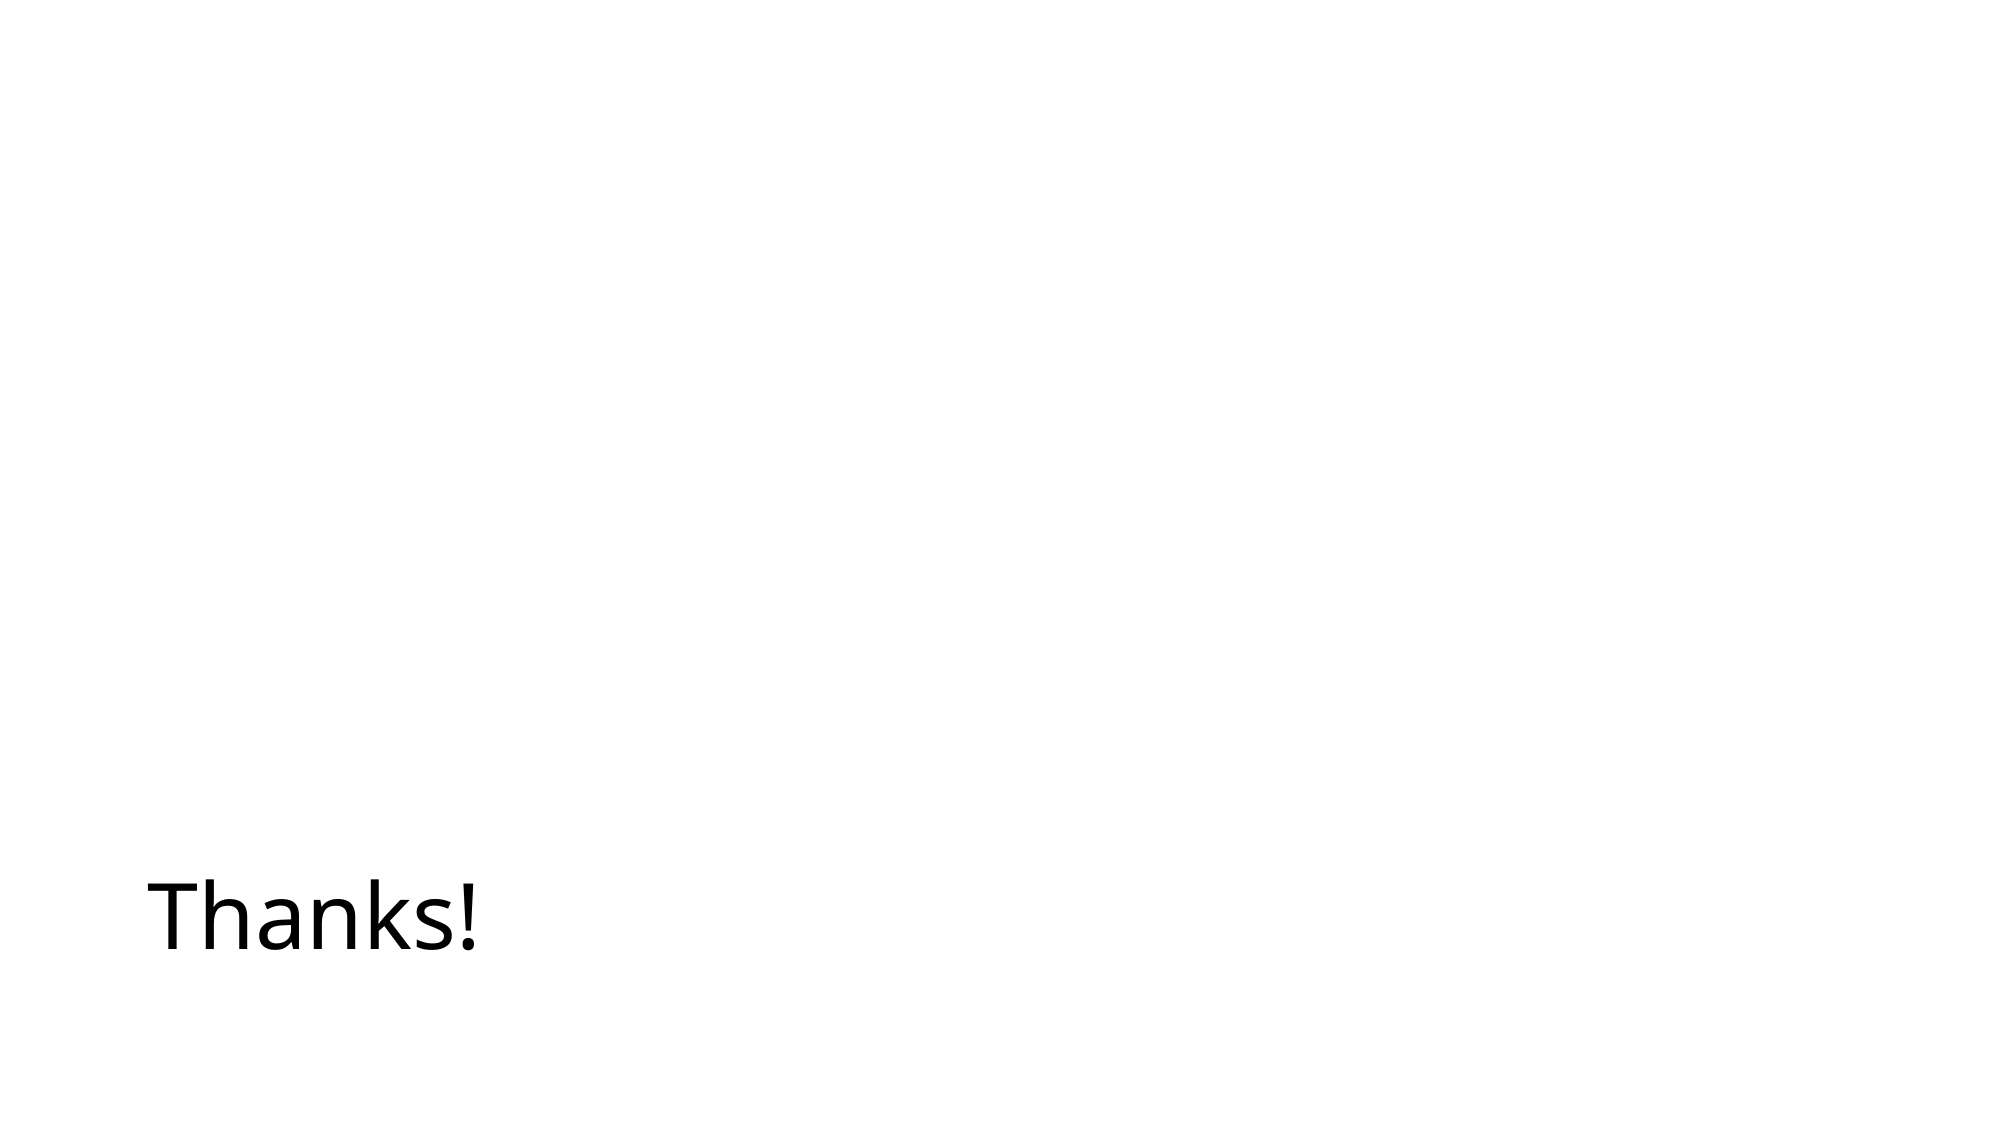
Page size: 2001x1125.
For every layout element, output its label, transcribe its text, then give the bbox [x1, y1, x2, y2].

title Thanks! [132, 813, 1761, 1026]
